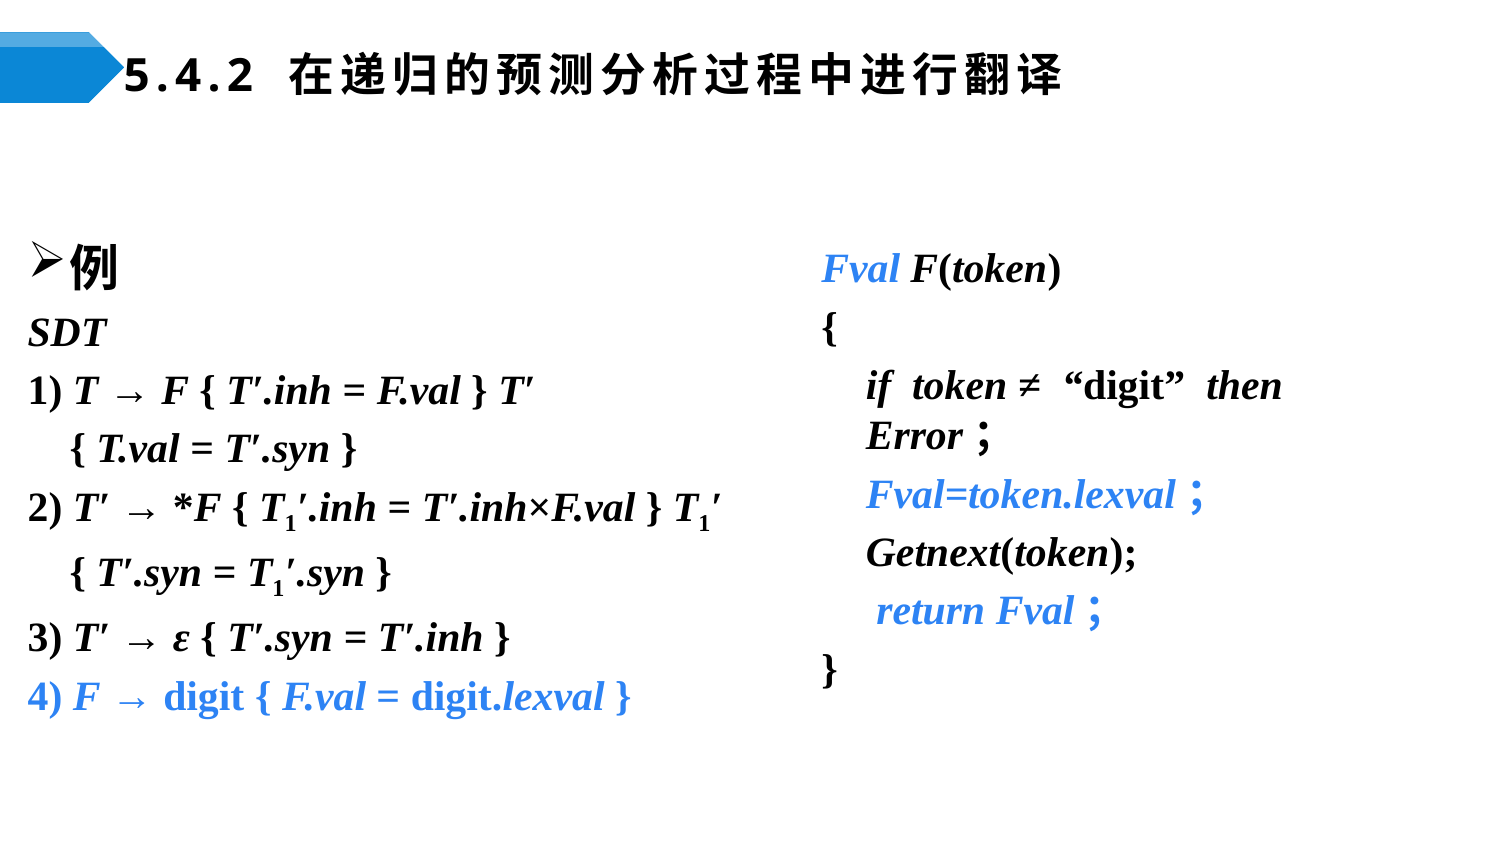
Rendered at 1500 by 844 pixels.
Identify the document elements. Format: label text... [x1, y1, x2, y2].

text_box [0, 31, 125, 104]
title 5.4.2 在递归的预测分析过程中进行翻译 [130, 43, 1414, 103]
text_box 例 SDT 1) T → F { T′.inh = F.val } T′ { T.val = T′.syn } 2) T′ → *F { T1′.inh = T′.inh×F.val } T1′ { T′.syn = T1′.syn } 3) T′ → ε { T′.syn = T′.inh } 4) F → digit { F.val = digit.lexval } [16, 230, 762, 728]
list Fval F(token) { if token ≠ “digit” then Error； Fval=token.lexval； Getnext(token); return Fval； } [809, 235, 1459, 598]
